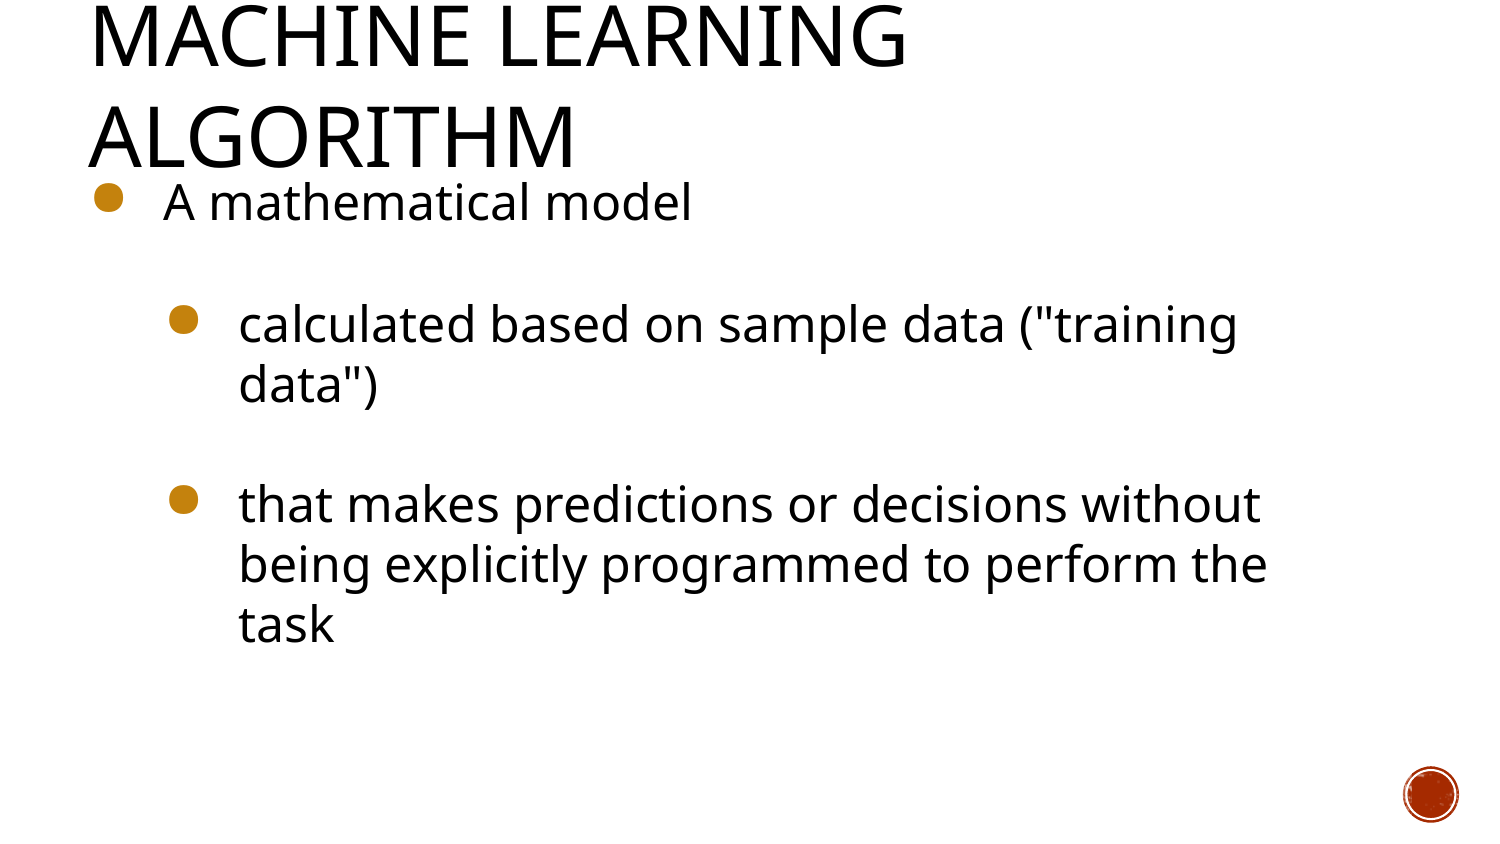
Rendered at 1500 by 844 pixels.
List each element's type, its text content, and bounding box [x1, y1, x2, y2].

title Machine Learning Algorithm [86, 0, 1100, 168]
text_box A mathematical model calculated based on sample data ("training data") that makes predictions or decisions without being explicitly programmed to perform the task [86, 168, 1357, 653]
